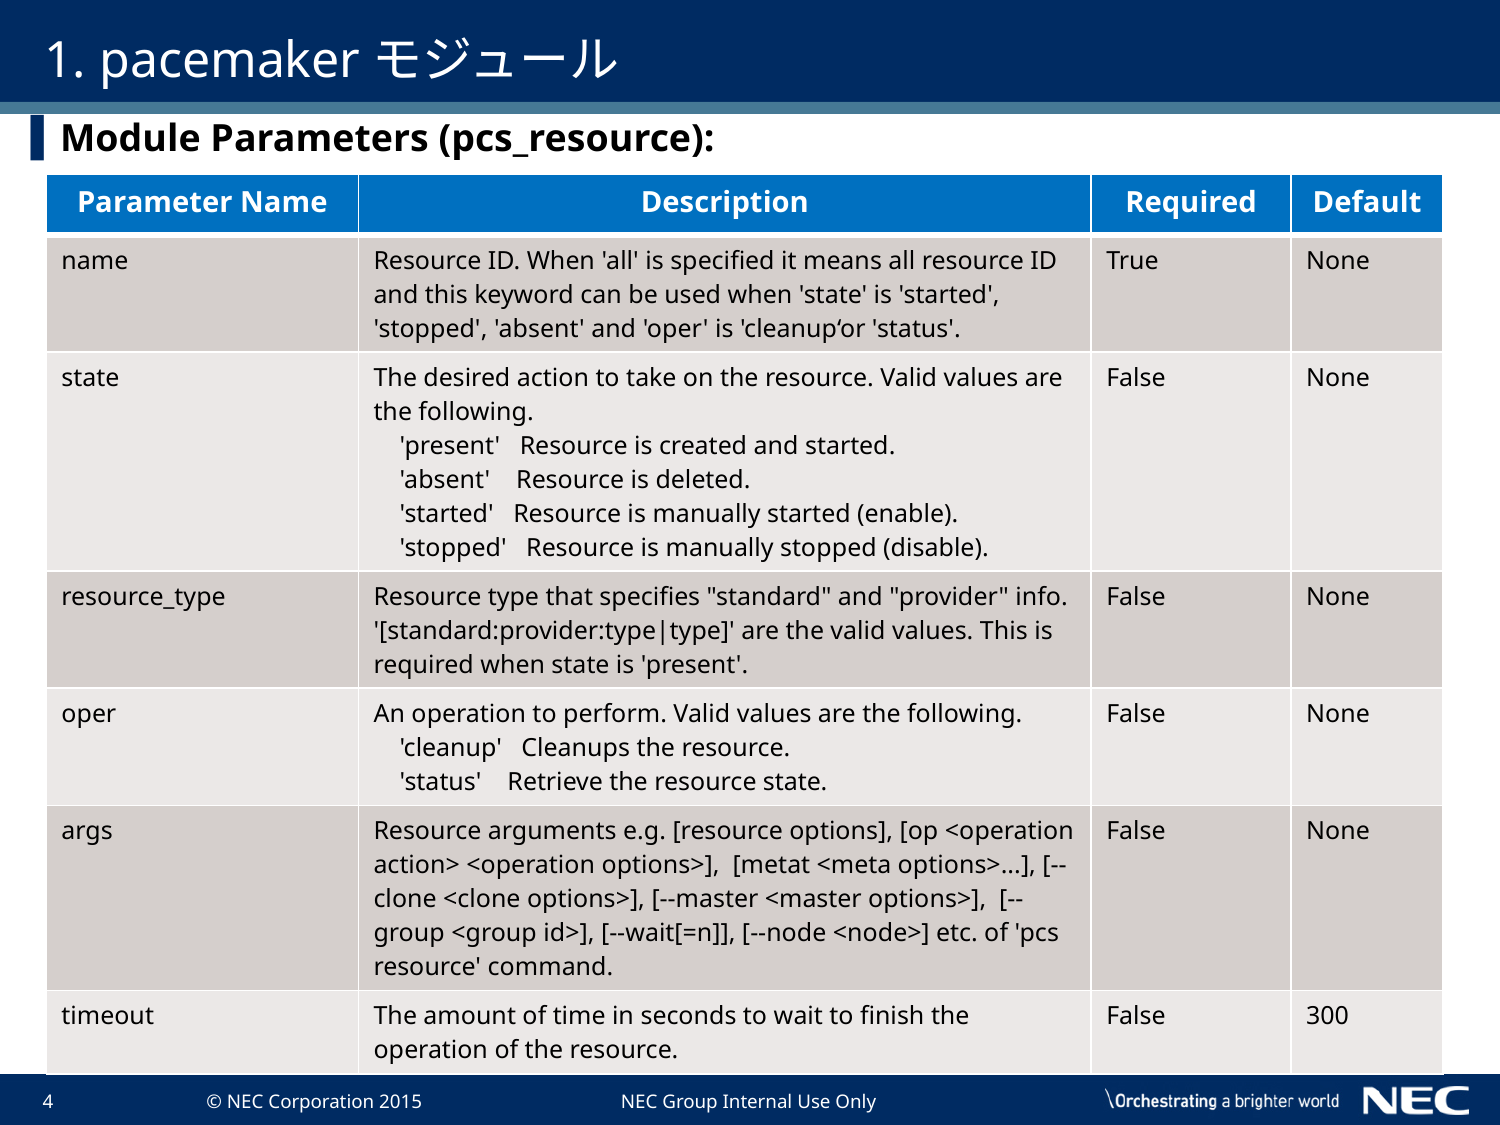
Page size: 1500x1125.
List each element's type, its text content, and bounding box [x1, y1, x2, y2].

table_cell 300 [1292, 991, 1442, 1073]
table_cell None [1292, 353, 1442, 570]
table_cell True [1092, 238, 1290, 351]
table_cell Resource arguments e.g. [resource options], [op <operation action> <operation options>], [metat <meta options>...], [--clone <clone options>], [--master <master options>], [--group <group id>], [--wait[=n]], [--node <node>] etc. of 'pcs resource' command. [359, 806, 1090, 990]
table_cell name [47, 238, 358, 351]
table_cell False [1092, 991, 1290, 1073]
table_cell timeout [47, 991, 358, 1073]
table_cell None [1292, 238, 1442, 351]
table_cell Resource ID. When 'all' is specified it means all resource ID and this keyword can be used when 'state' is 'started', 'stopped', 'absent' and 'oper' is 'cleanup‘or 'status'. [359, 238, 1090, 351]
table_cell state [47, 353, 358, 570]
table_cell None [1292, 572, 1442, 687]
table_cell Resource type that specifies "standard" and "provider" info. '[standard:provider:type|type]' are the valid values. This is required when state is 'present'. [359, 572, 1090, 687]
table_cell args [47, 806, 358, 990]
table_cell The desired action to take on the resource. Valid values are the following. 'present' Resource is created and started. 'absent' Resource is deleted. 'started' Resource is manually started (enable). 'stopped' Resource is manually stopped (disable). [359, 353, 1090, 570]
picture [0, 0, 1500, 114]
table_header Required [1092, 175, 1290, 232]
table_cell False [1092, 689, 1290, 805]
table_cell False [1092, 806, 1290, 990]
table_cell An operation to perform. Valid values are the following. 'cleanup' Cleanups the resource. 'status' Retrieve the resource state. [359, 689, 1090, 805]
table_cell resource_type [47, 572, 358, 687]
table_cell oper [47, 689, 358, 805]
table_cell False [1092, 572, 1290, 687]
title 1. pacemakerモジュール [29, 18, 1471, 96]
table_header Default [1292, 175, 1442, 232]
list Module Parameters (pcs_resource): [15, 106, 1471, 175]
picture [0, 1074, 1500, 1125]
table_cell False [1092, 353, 1290, 570]
table_cell None [1292, 689, 1442, 805]
table_cell None [1292, 806, 1442, 990]
table_header Description [359, 175, 1090, 232]
table_header Parameter Name [47, 175, 358, 232]
table_cell The amount of time in seconds to wait to finish the operation of the resource. [359, 991, 1090, 1073]
